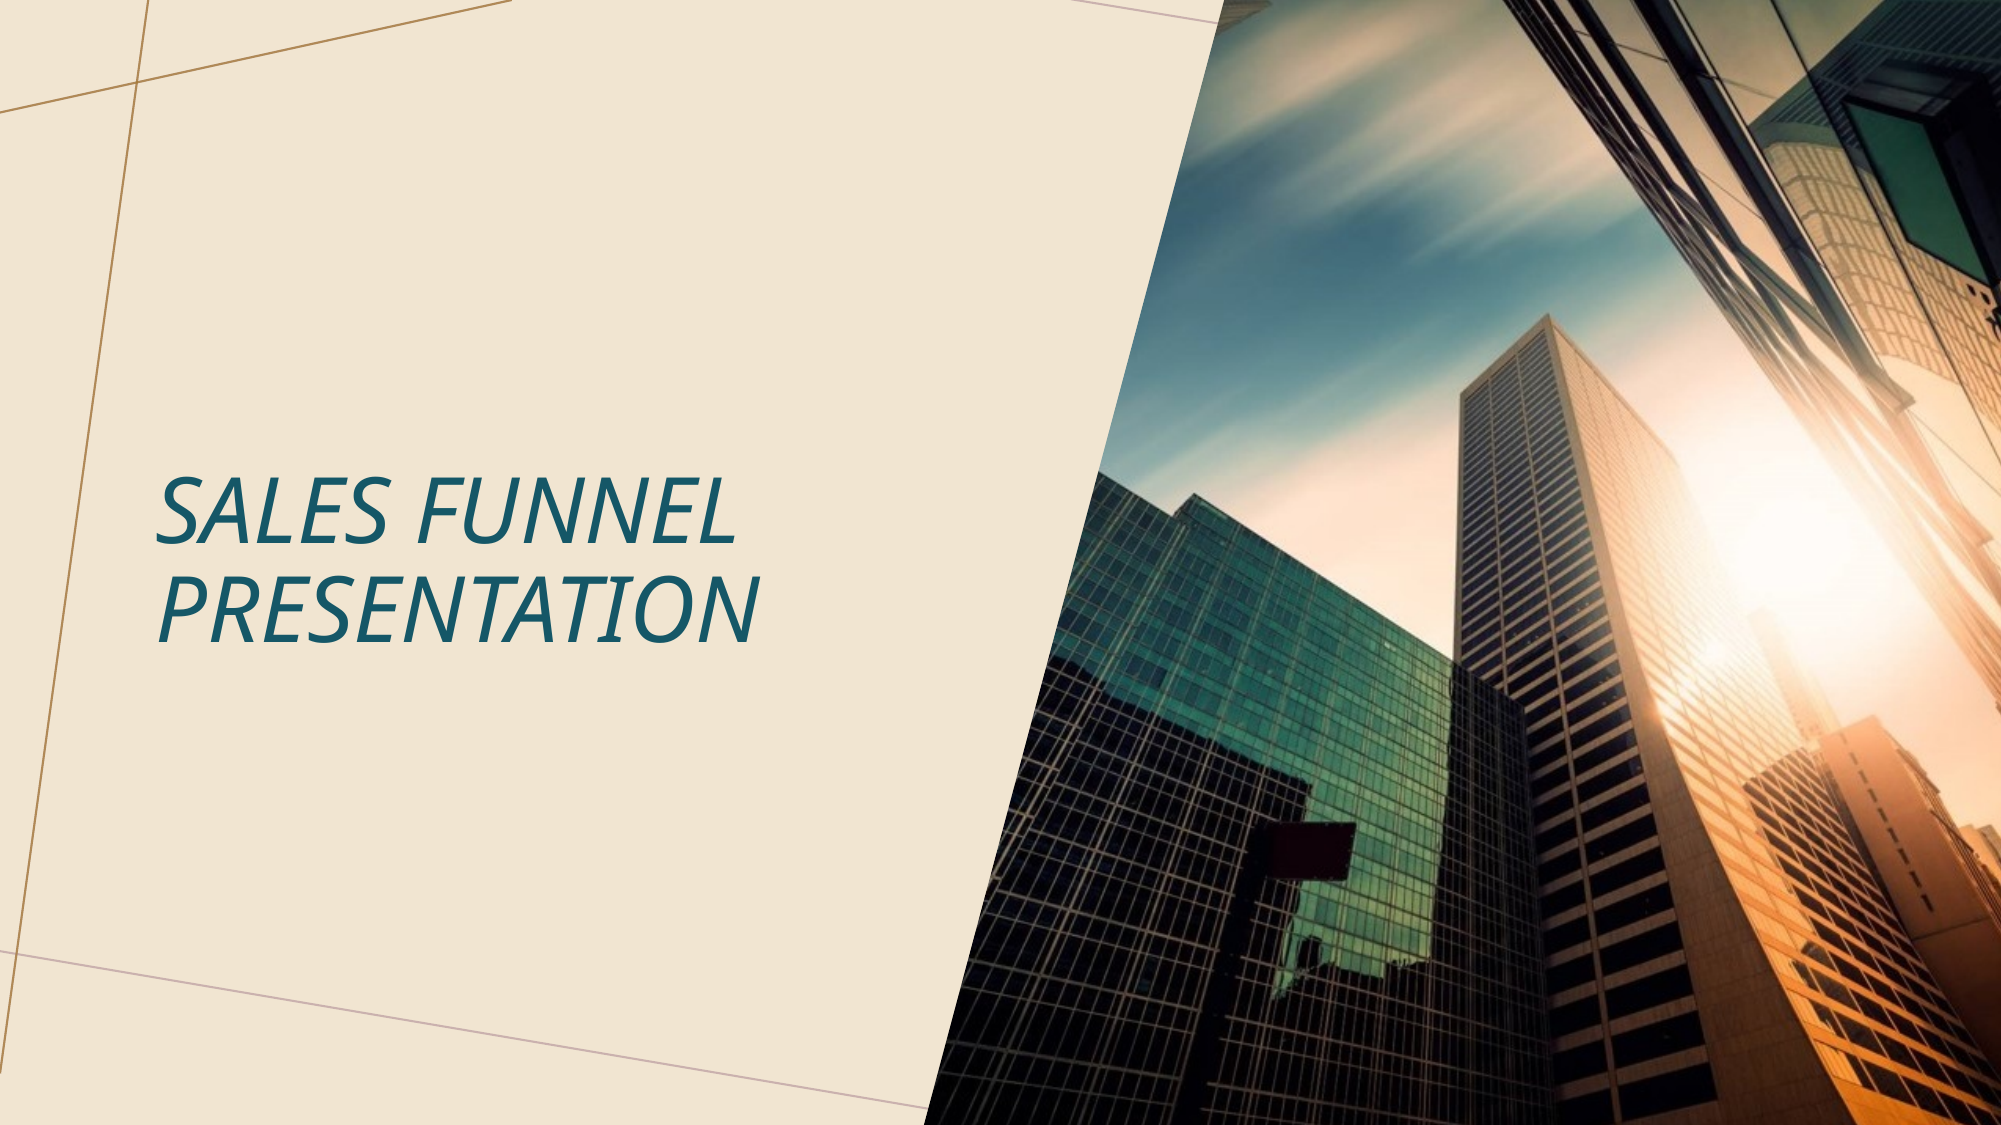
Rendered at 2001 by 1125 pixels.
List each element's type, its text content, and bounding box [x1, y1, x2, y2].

title Sales funnel PRESENTATION [140, 79, 922, 671]
picture [922, 0, 2001, 1125]
